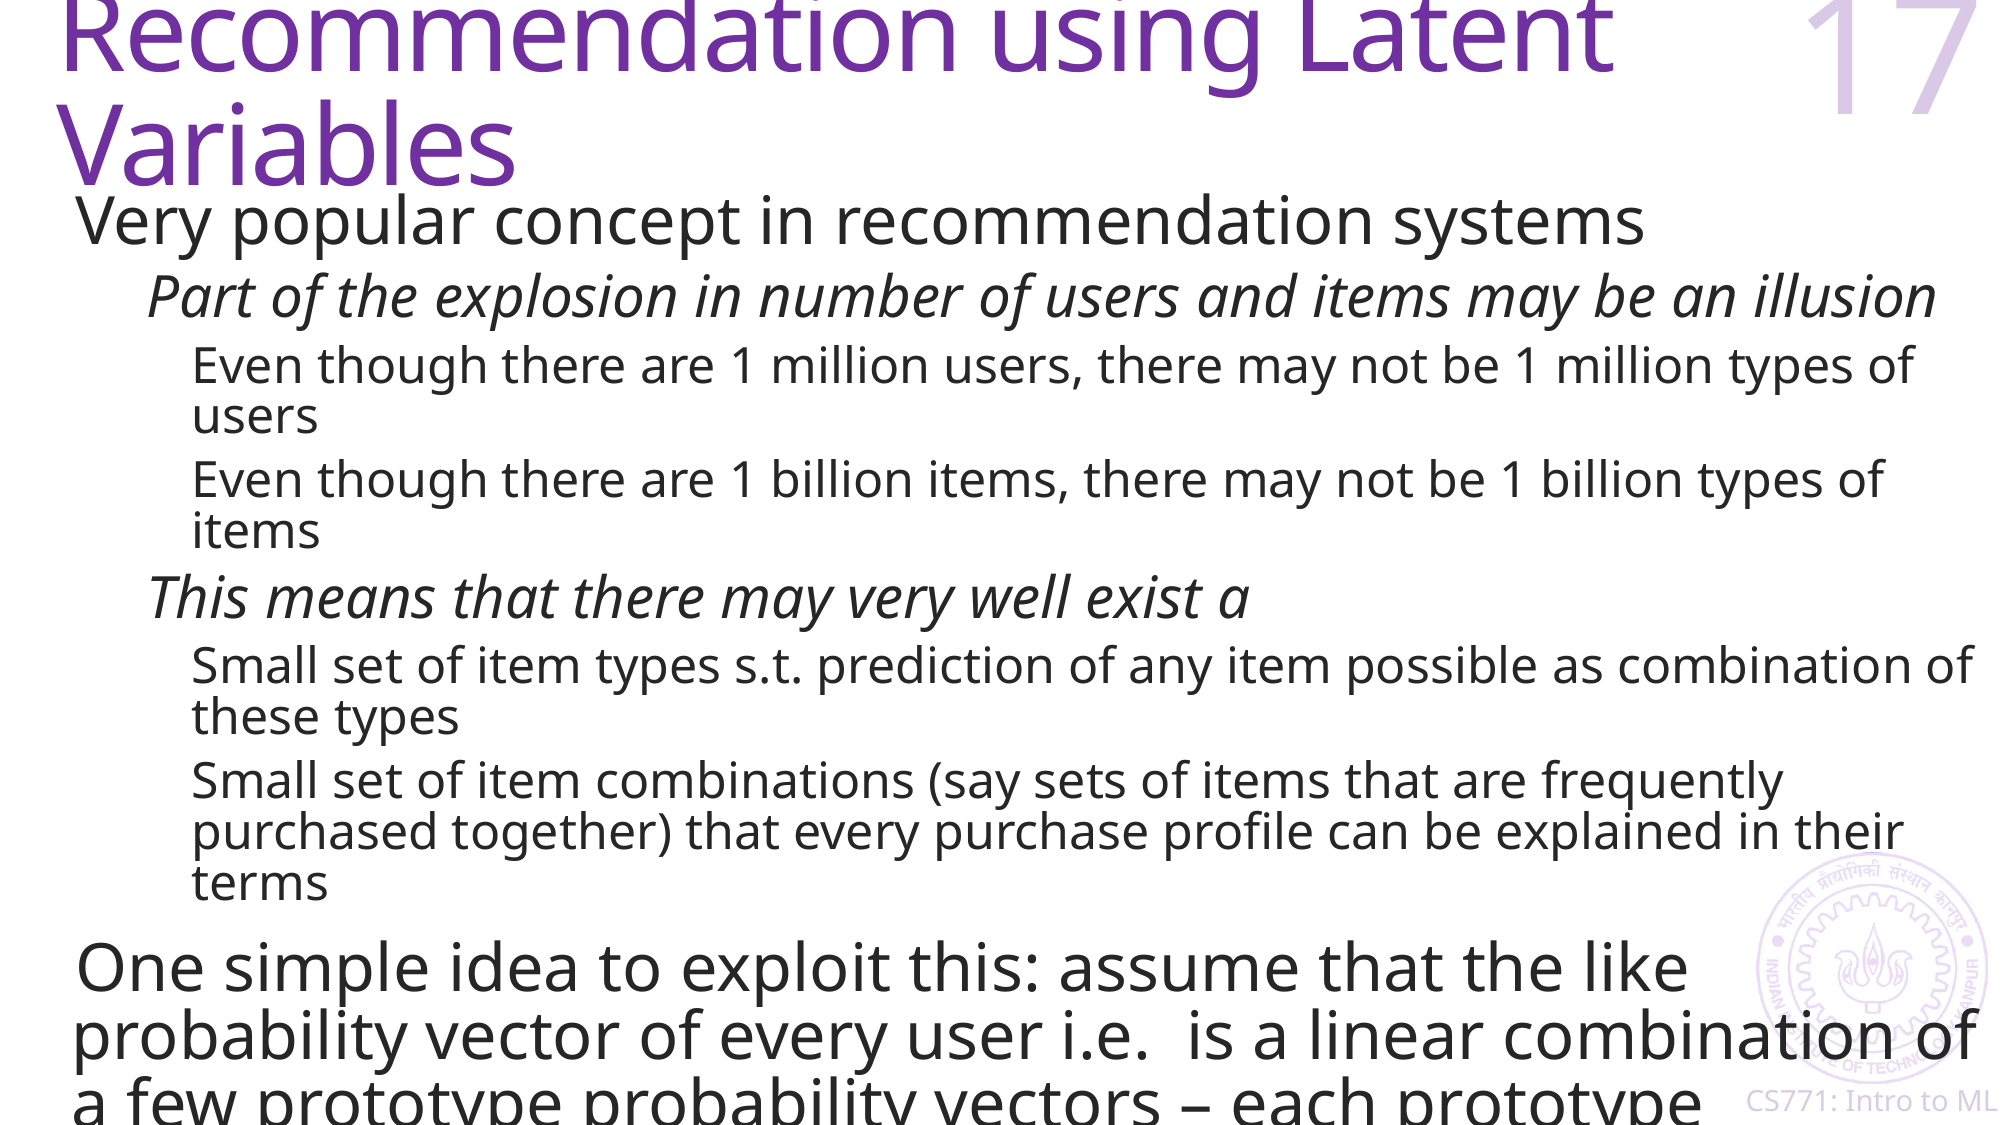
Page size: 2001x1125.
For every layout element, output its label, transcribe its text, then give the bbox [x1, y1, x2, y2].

slide_number 17 [1520, 6, 2000, 183]
title Recommendation using Latent Variables [41, 5, 1945, 183]
